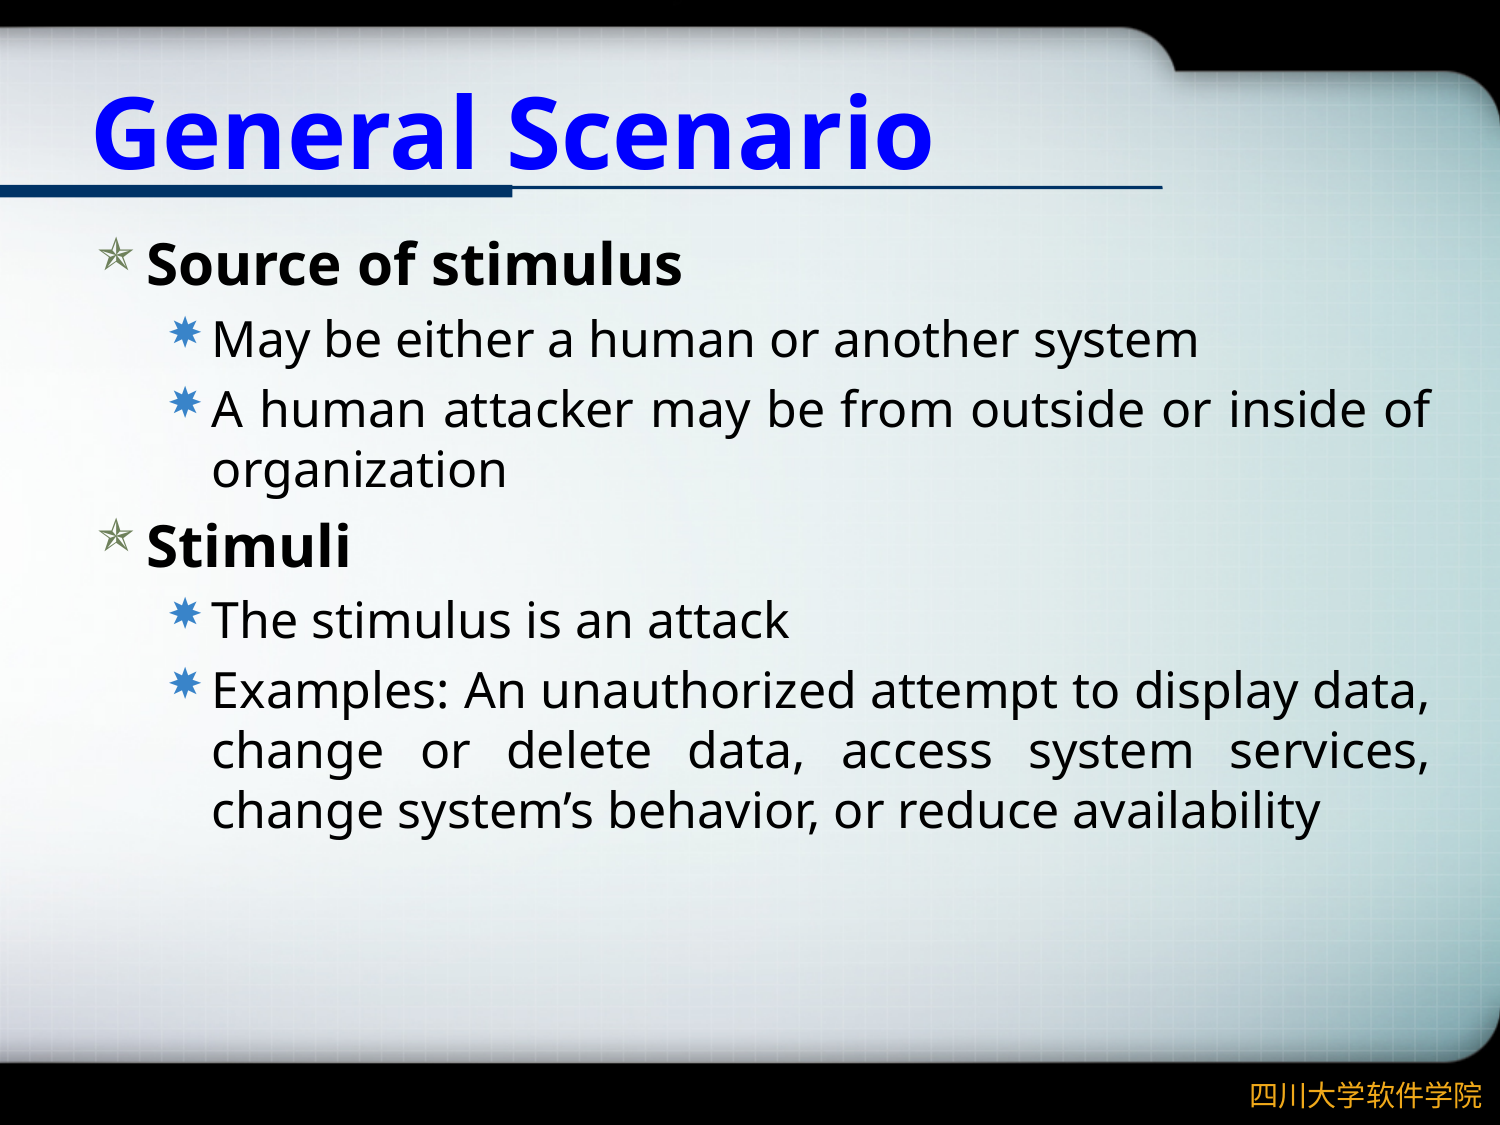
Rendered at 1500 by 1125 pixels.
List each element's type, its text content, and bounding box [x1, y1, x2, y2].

picture [0, 0, 1500, 1125]
list Source of stimulus May be either a human or another system A human attacker may be from outside or inside of organization Stimuli The stimulus is an attack Examples: An unauthorized attempt to display data, change or delete data, access system services, change system’s behavior, or reduce availability [75, 219, 1447, 1083]
title General Scenario [75, 78, 1500, 180]
